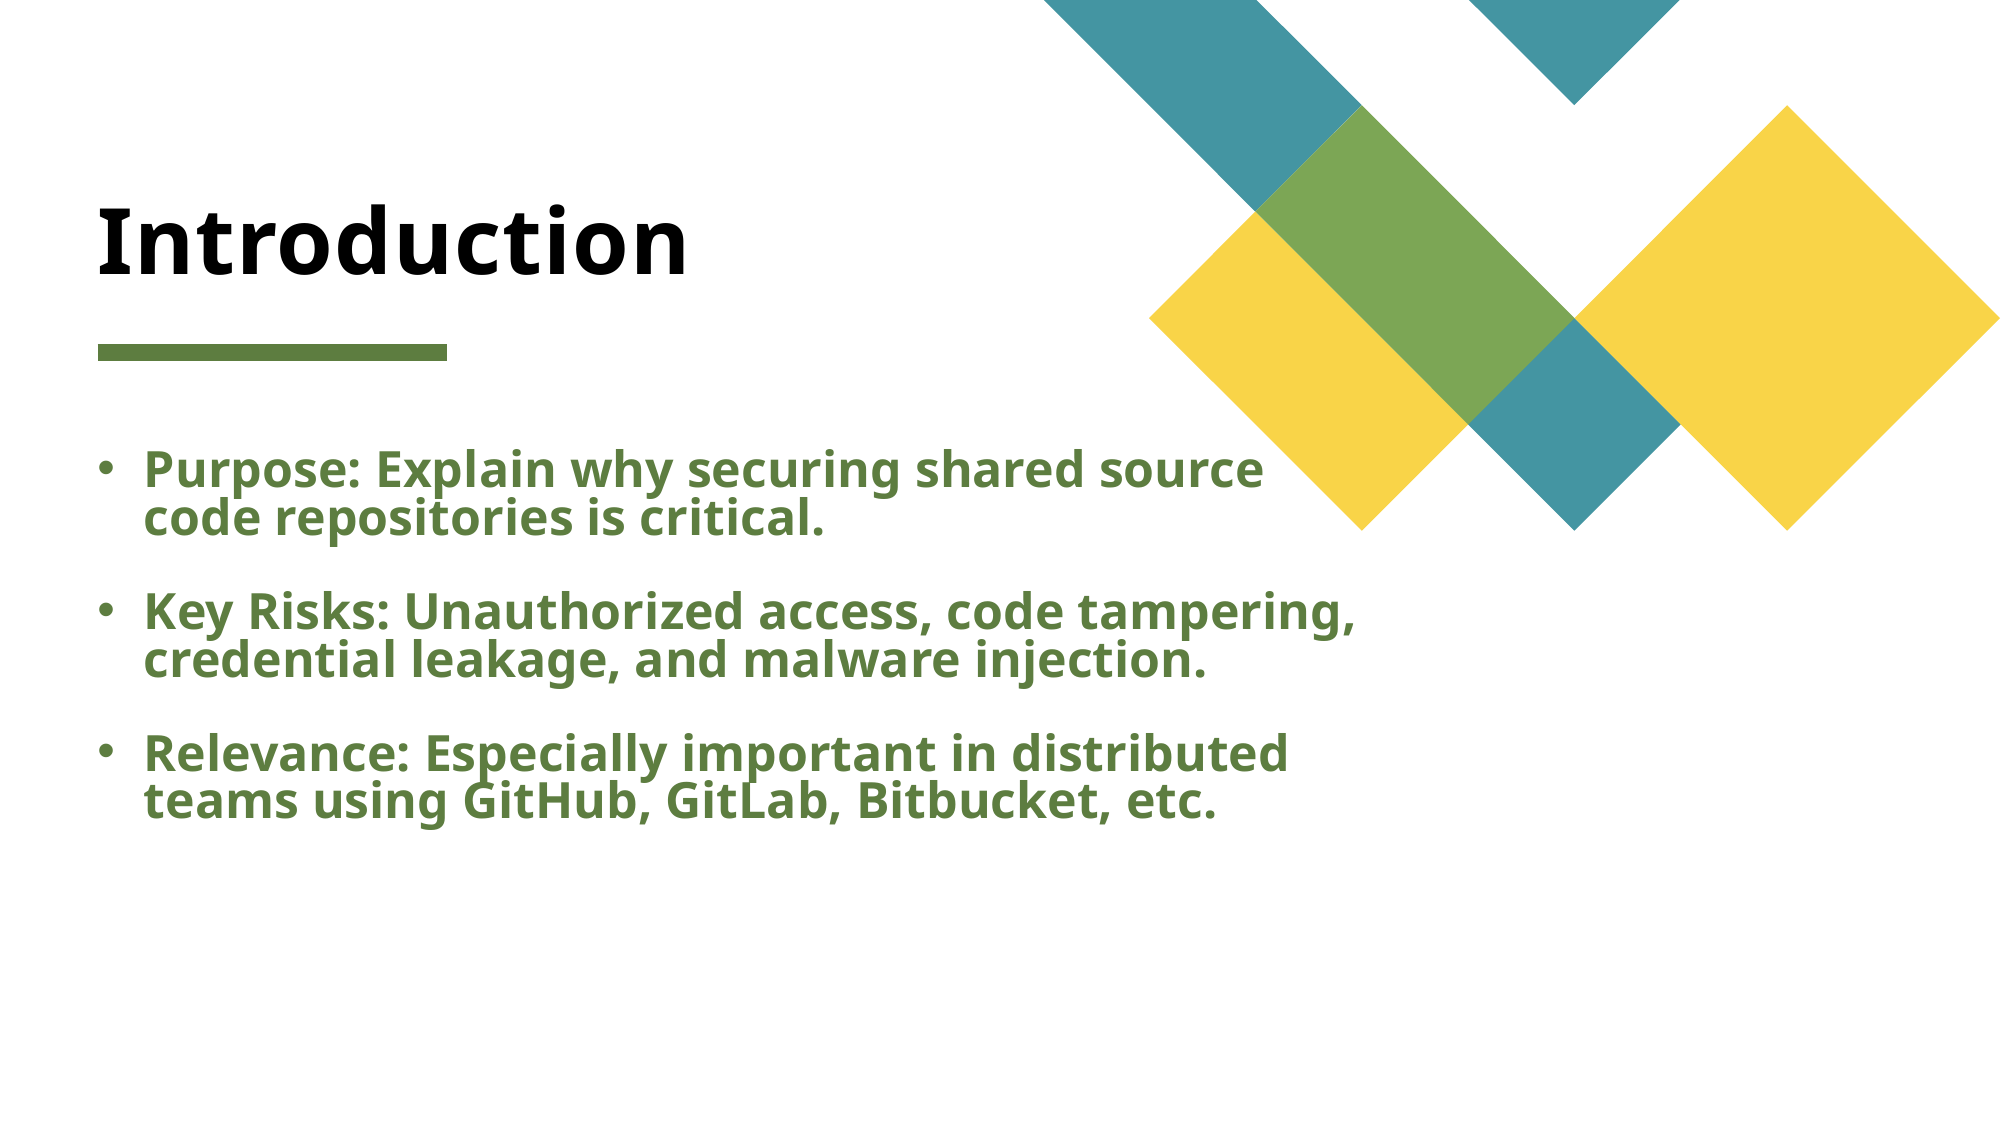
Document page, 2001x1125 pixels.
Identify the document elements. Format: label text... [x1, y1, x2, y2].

list Purpose: Explain why securing shared source code repositories is critical. Key Risks: Unauthorized access, code tampering, credential leakage, and malware injection. Relevance: Especially important in distributed teams using GitHub, GitLab, Bitbucket, etc. [97, 374, 1373, 1025]
title Introduction [97, 31, 1211, 293]
